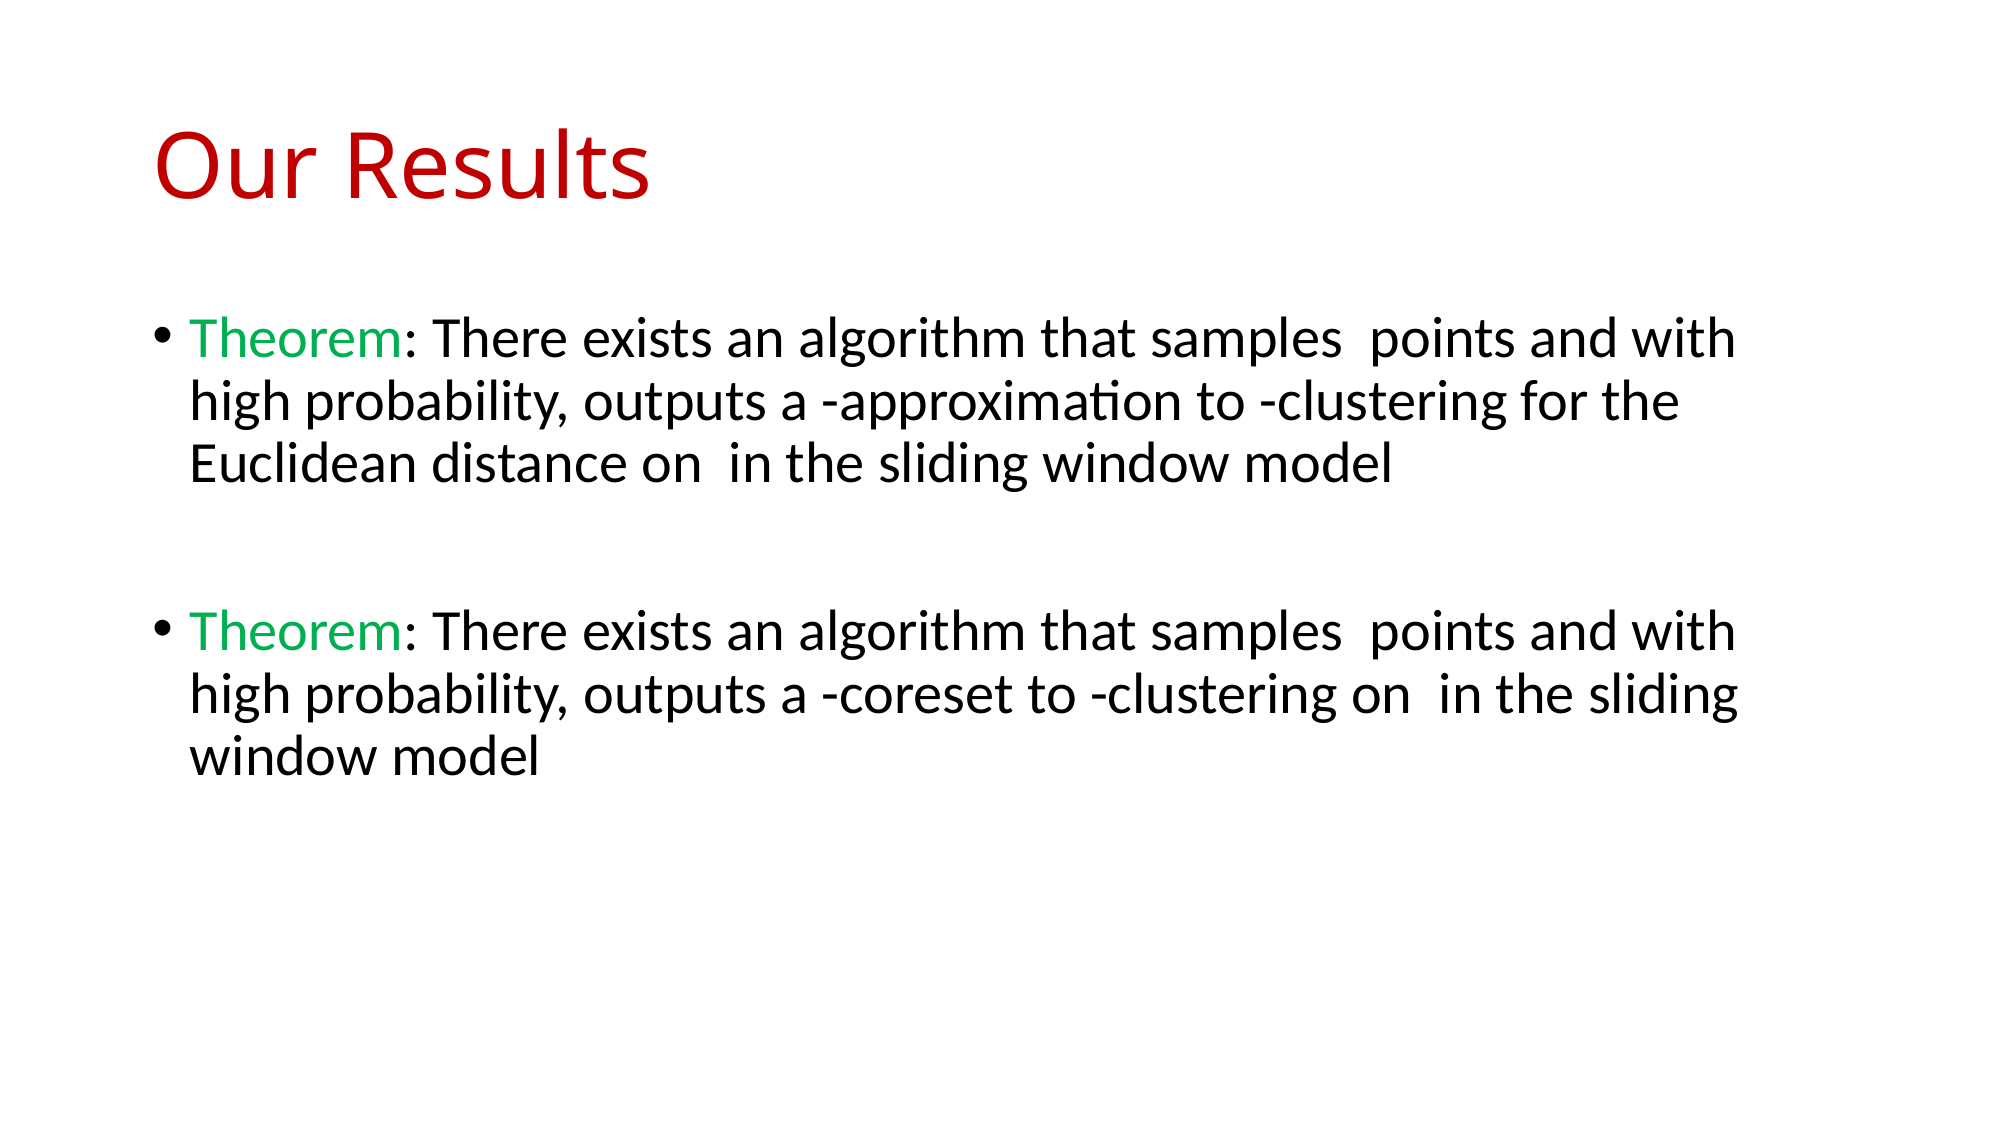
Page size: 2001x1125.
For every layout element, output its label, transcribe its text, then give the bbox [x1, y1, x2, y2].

title Our Results [137, 59, 1863, 278]
